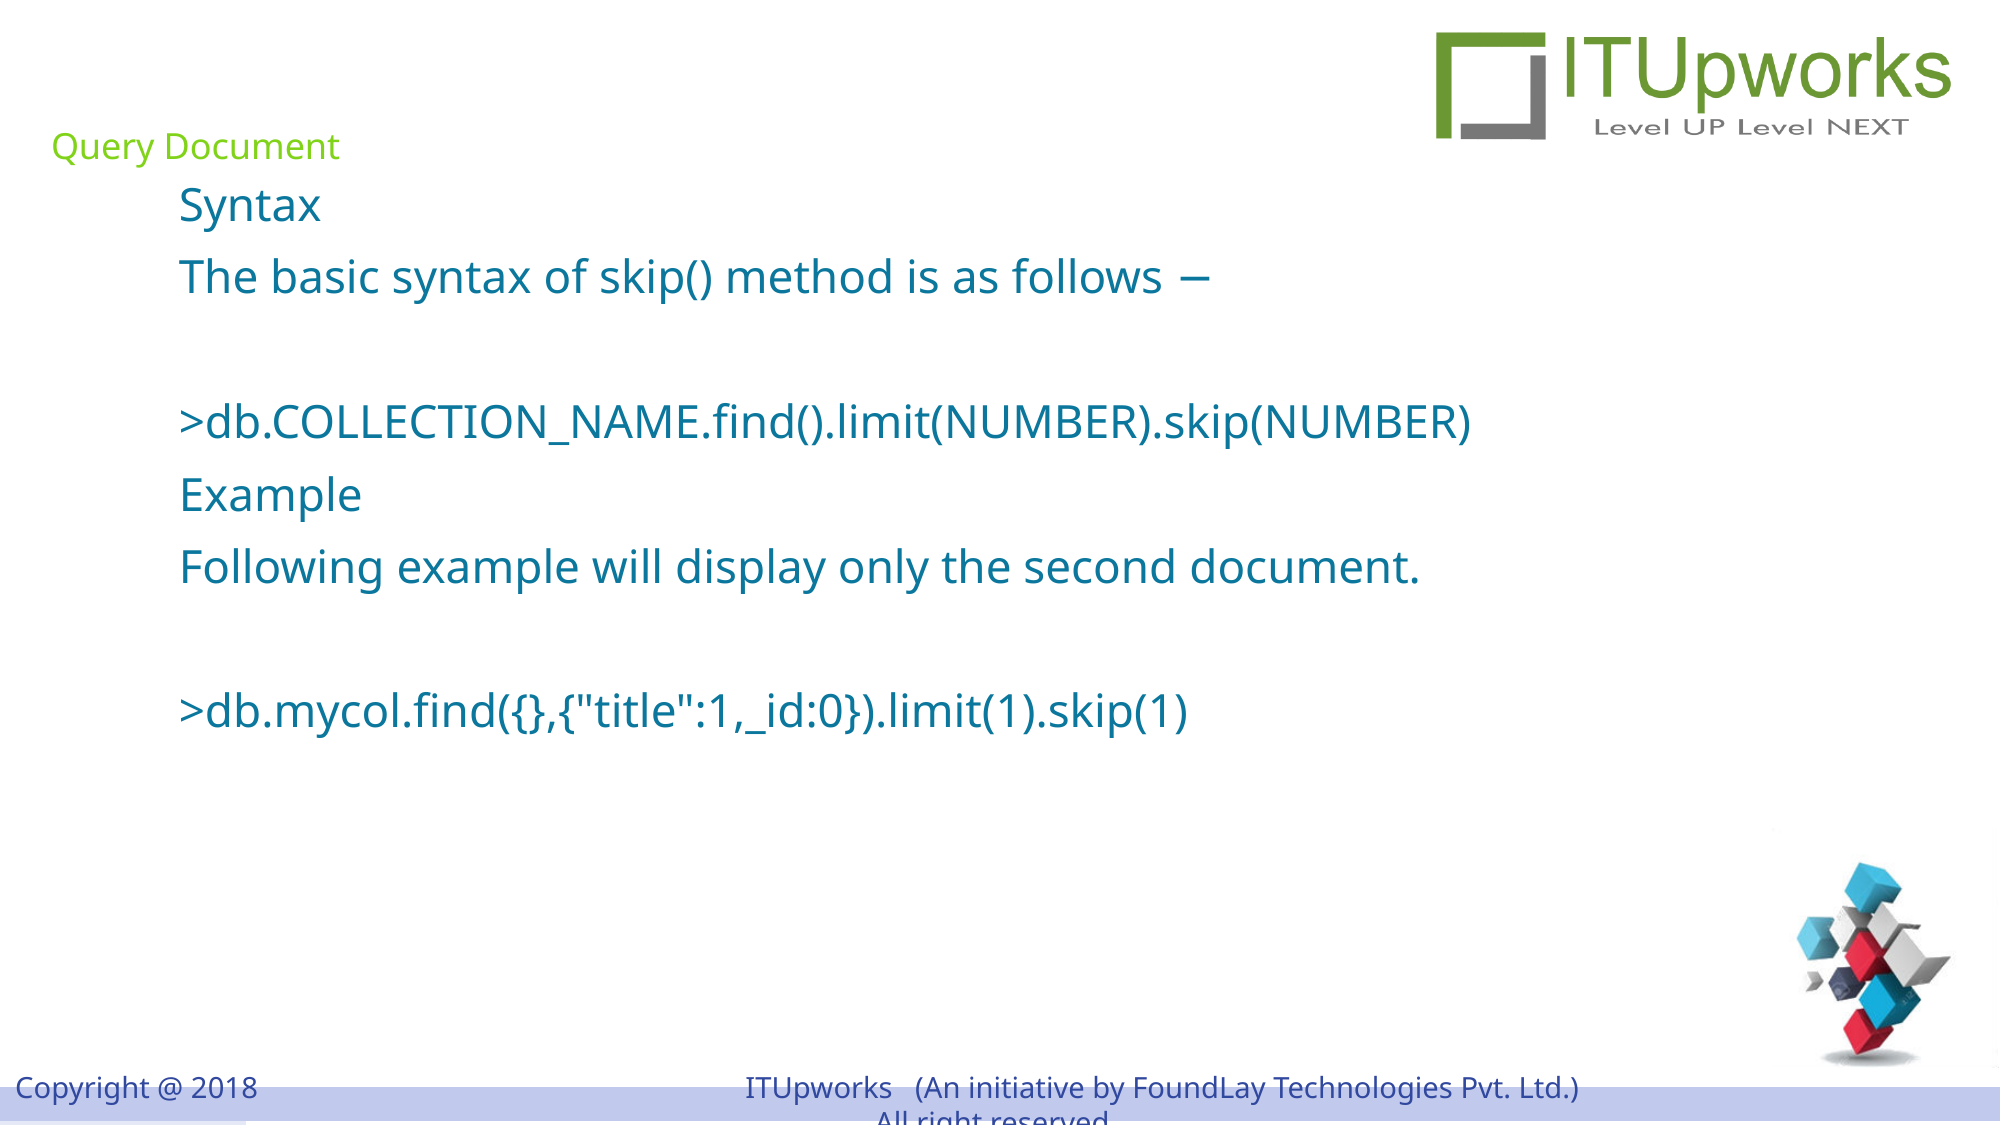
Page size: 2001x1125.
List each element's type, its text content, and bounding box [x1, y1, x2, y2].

picture [1428, 23, 1962, 149]
title Query Document [36, 73, 1574, 175]
list Syntax The basic syntax of skip() method is as follows − >db.COLLECTION_NAME.find().limit(NUMBER).skip(NUMBER) Example Following example will display only the second document. >db.mycol.find({},{"title":1,_id:0}).limit(1).skip(1) [163, 174, 1702, 933]
picture [1772, 828, 1999, 1068]
